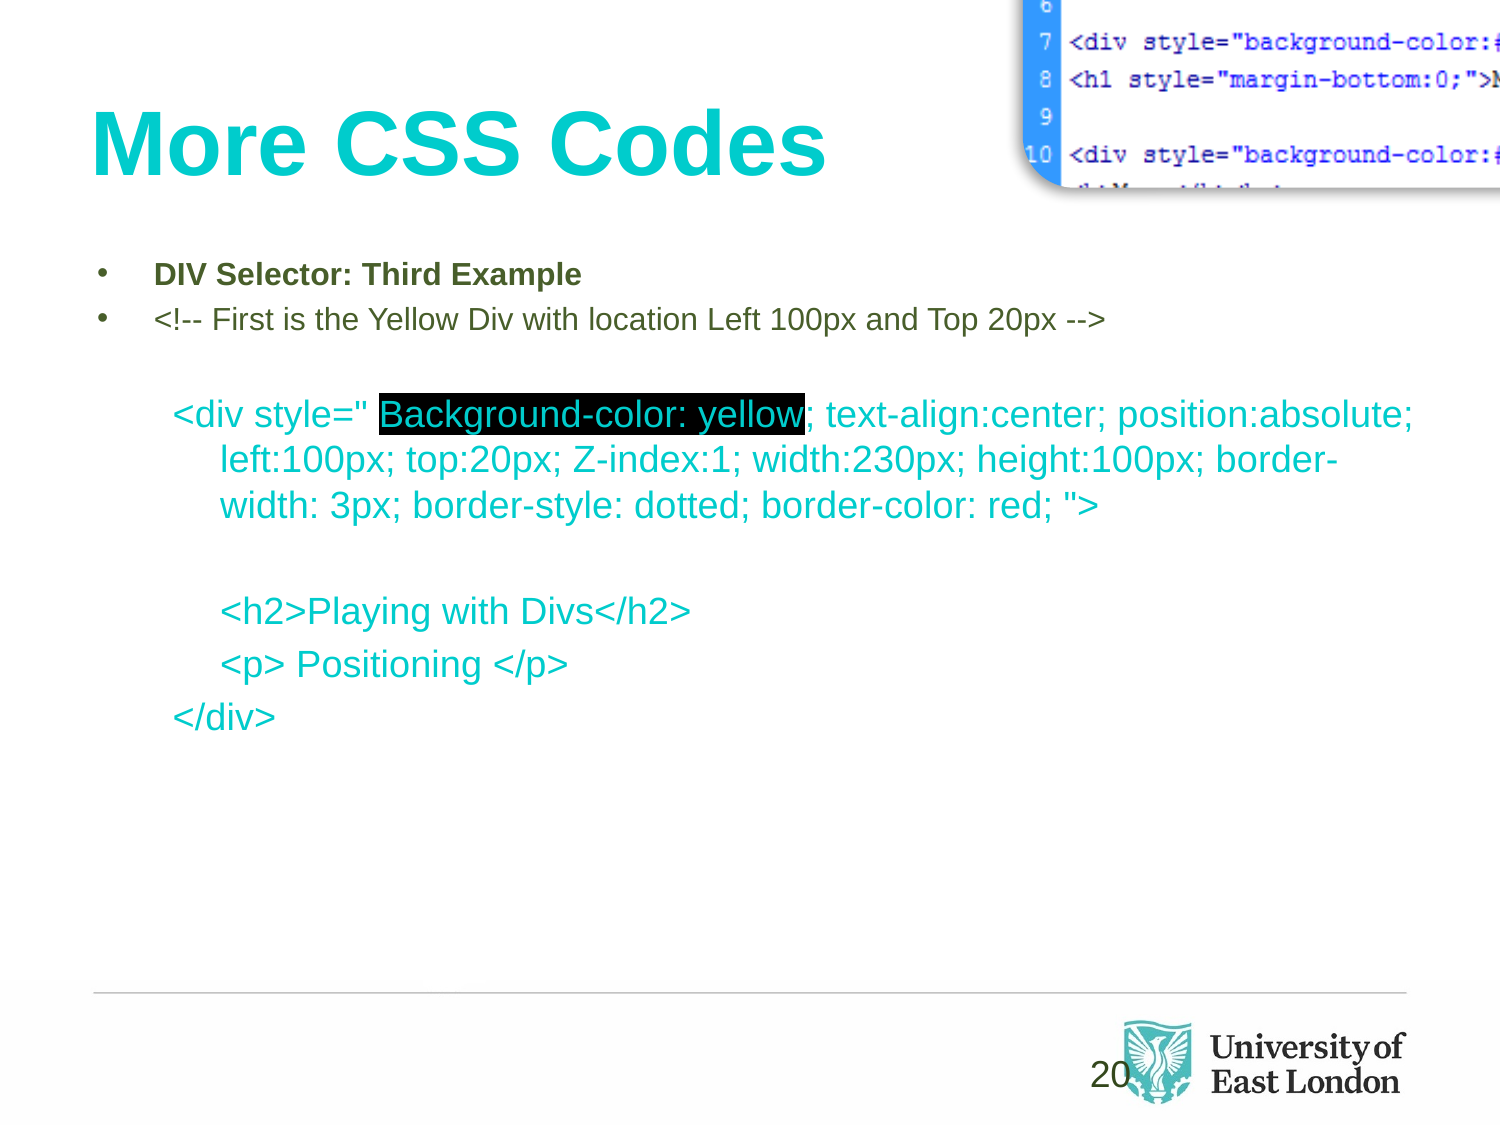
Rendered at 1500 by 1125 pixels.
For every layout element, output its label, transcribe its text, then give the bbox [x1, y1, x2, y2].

text_box 20 [1074, 1042, 1425, 1103]
picture [0, 980, 1500, 1125]
title More CSS Codes [75, 45, 1425, 233]
list DIV Selector: Third Example <!-- First is the Yellow Div with location Left 100px and Top 20px --> <div style=" Background-color: yellow; text-align:center; position:absolute; left:100px; top:20px; Z-index:1; width:230px; height:100px; border-width: 3px; border-style: dotted; border-color: red; "> <h2>Playing with Divs</h2> <p> Positioning </p> </div> >> Now we created two more in Green and Blue. But so as they would not fall on top of each other, we moved their locations to: Green one (left:120px; top:110px; Z-index:2;) Blue one (left:250px; top:50px; Z-index:3;) [82, 246, 1432, 989]
picture [1022, 0, 1500, 188]
